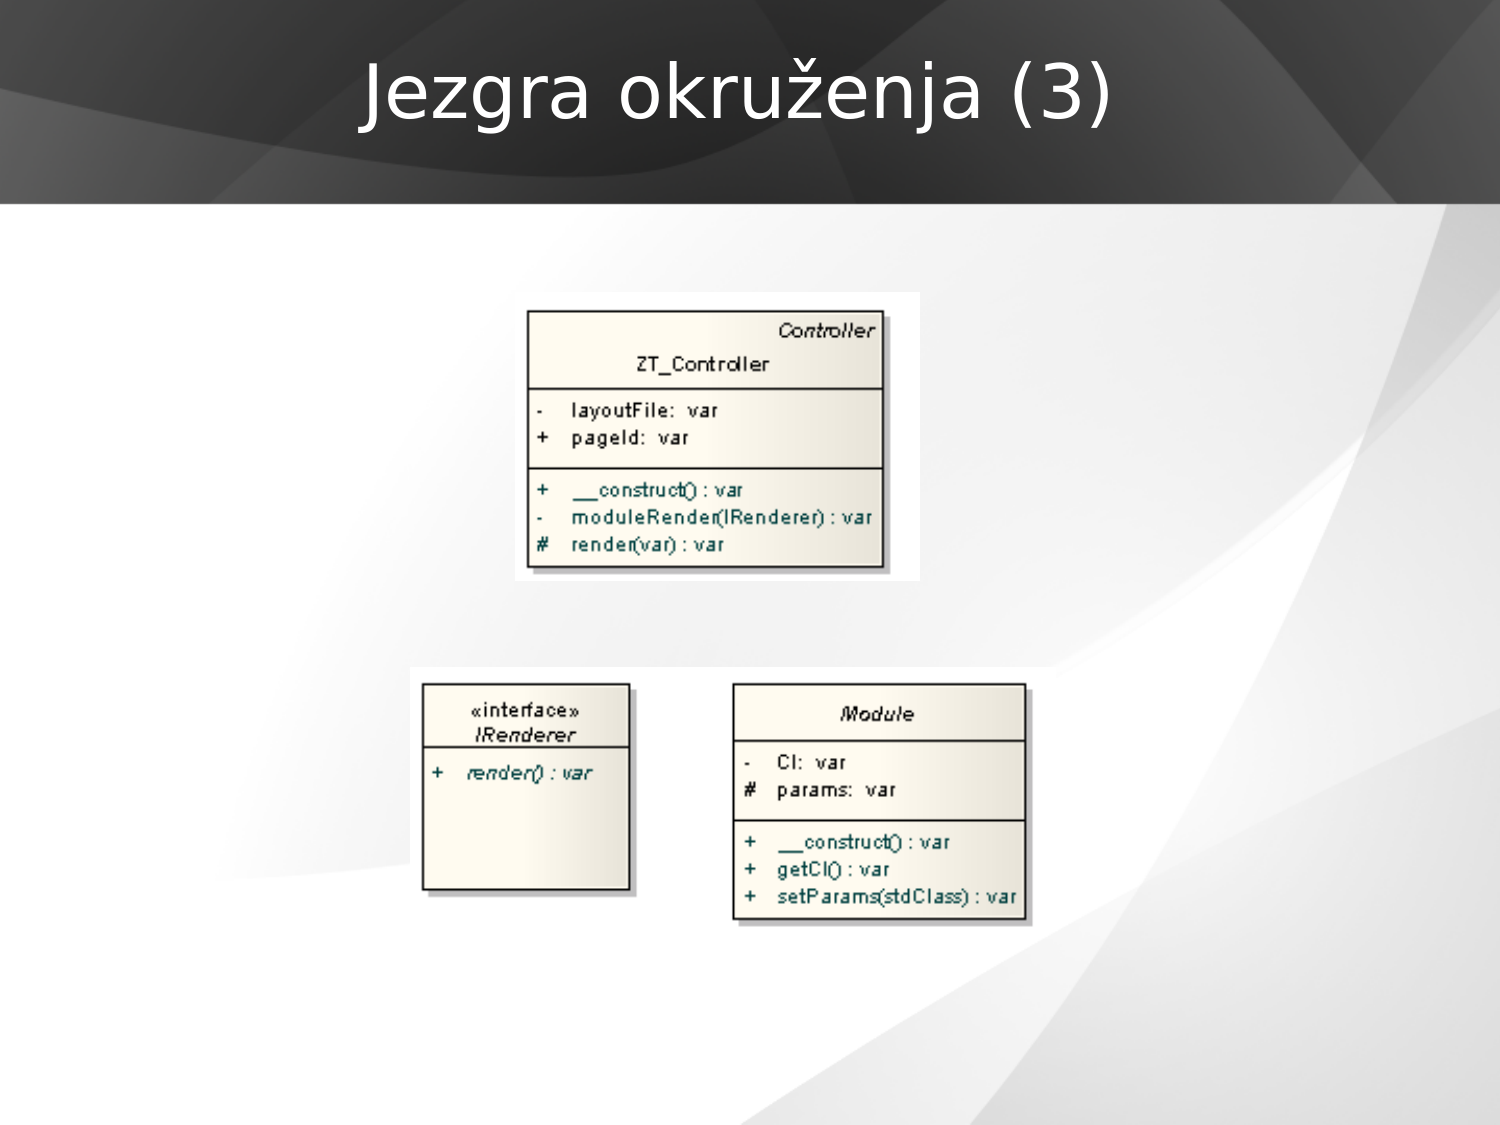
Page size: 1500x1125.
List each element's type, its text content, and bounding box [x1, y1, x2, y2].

title Jezgra okruženja (3) [0, 0, 1350, 188]
picture [0, 0, 1500, 1125]
